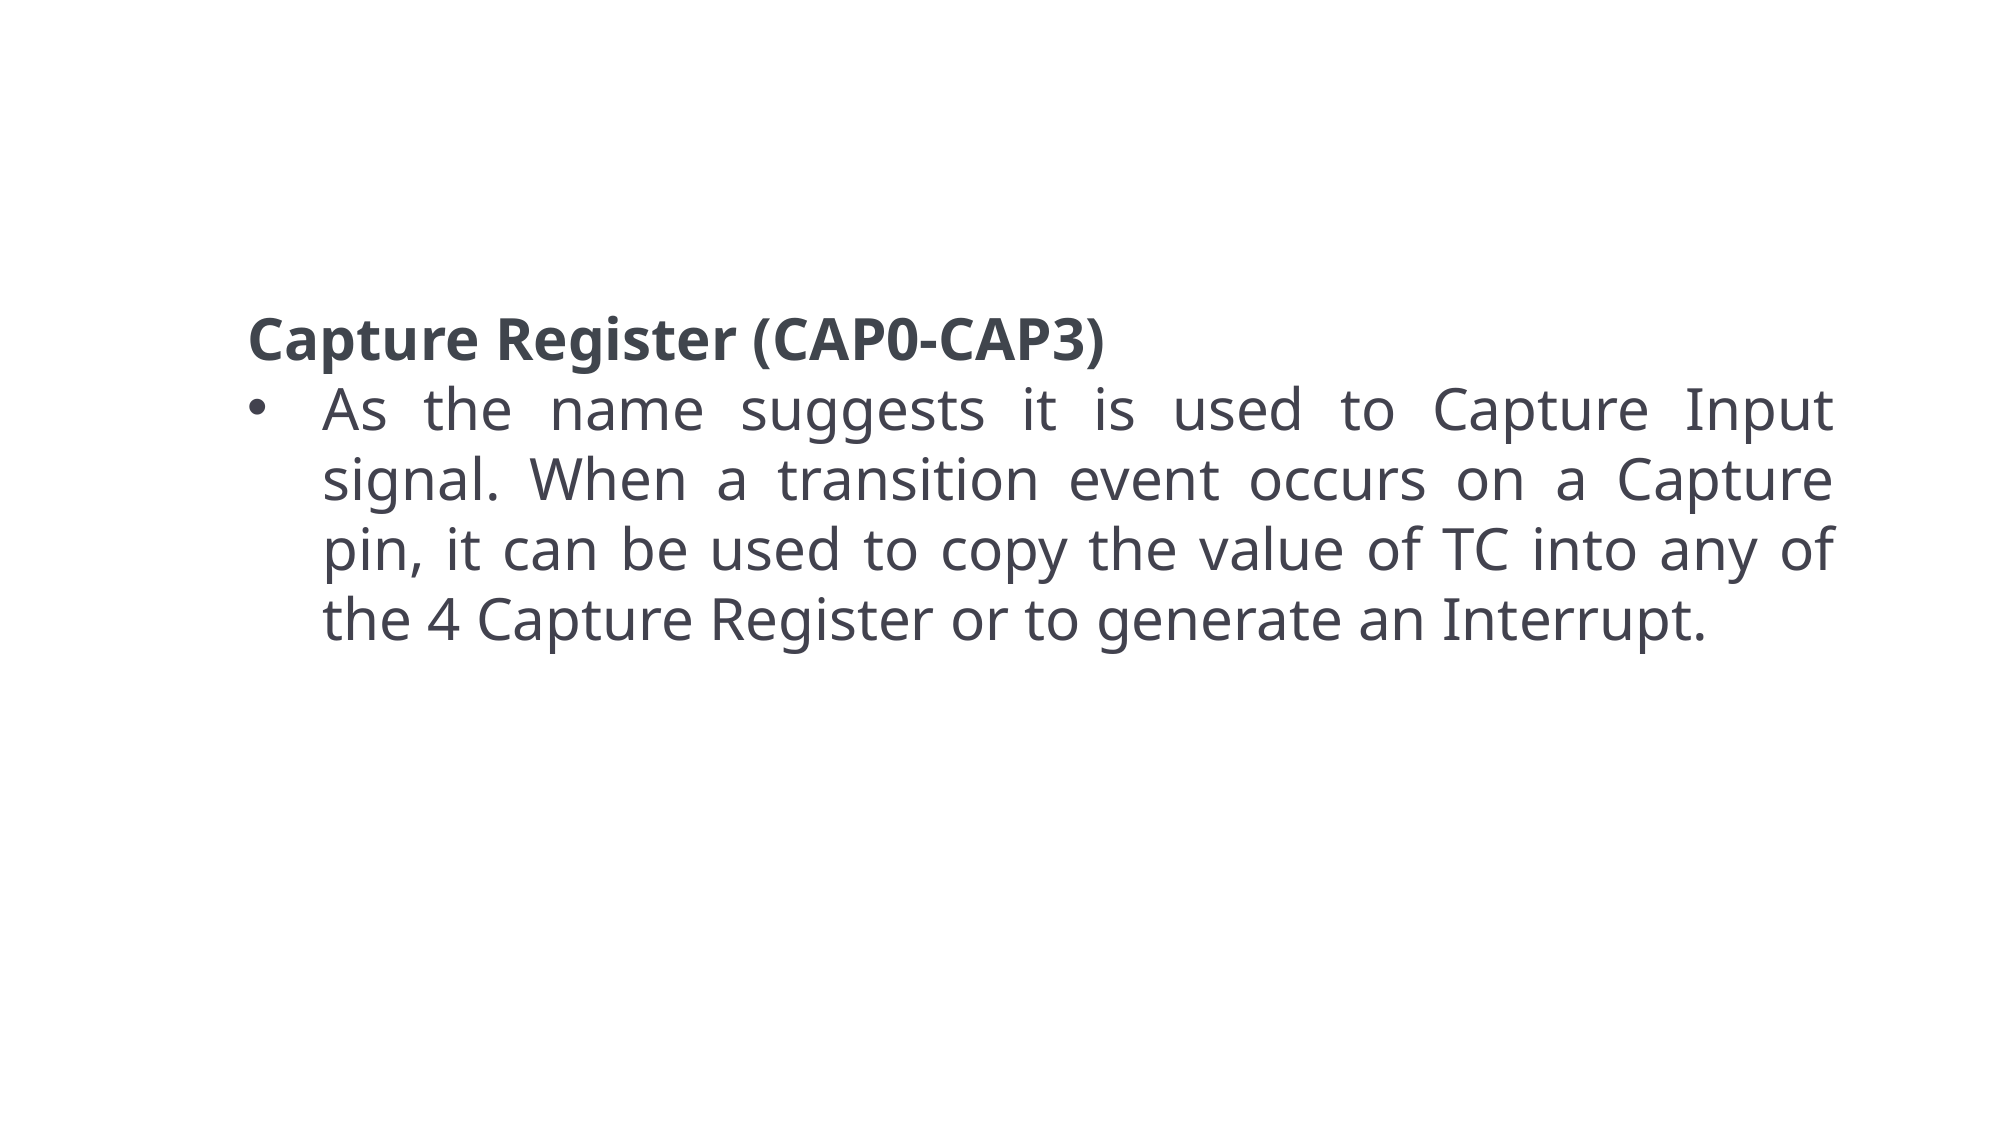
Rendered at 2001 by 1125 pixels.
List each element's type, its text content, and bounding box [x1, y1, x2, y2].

text_box Capture Register (CAP0-CAP3) As the name suggests it is used to Capture Input signal. When a transition event occurs on a Capture pin, it can be used to copy the value of TC into any of the 4 Capture Register or to generate an Interrupt. [232, 294, 1850, 660]
